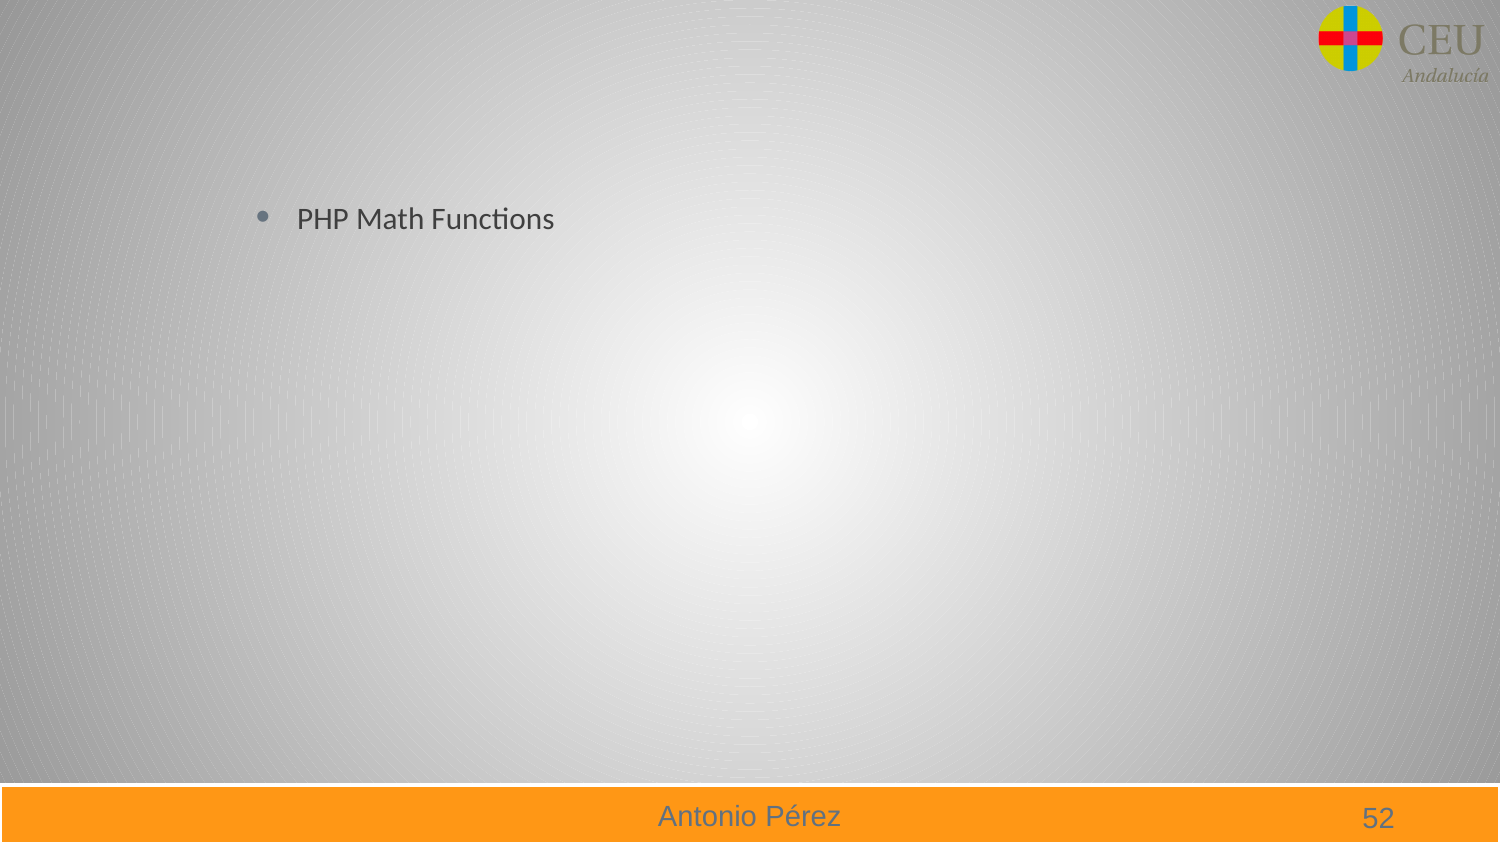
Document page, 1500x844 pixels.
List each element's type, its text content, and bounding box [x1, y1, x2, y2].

picture [1310, 0, 1500, 93]
list PHP Math Functions [243, 196, 1257, 754]
